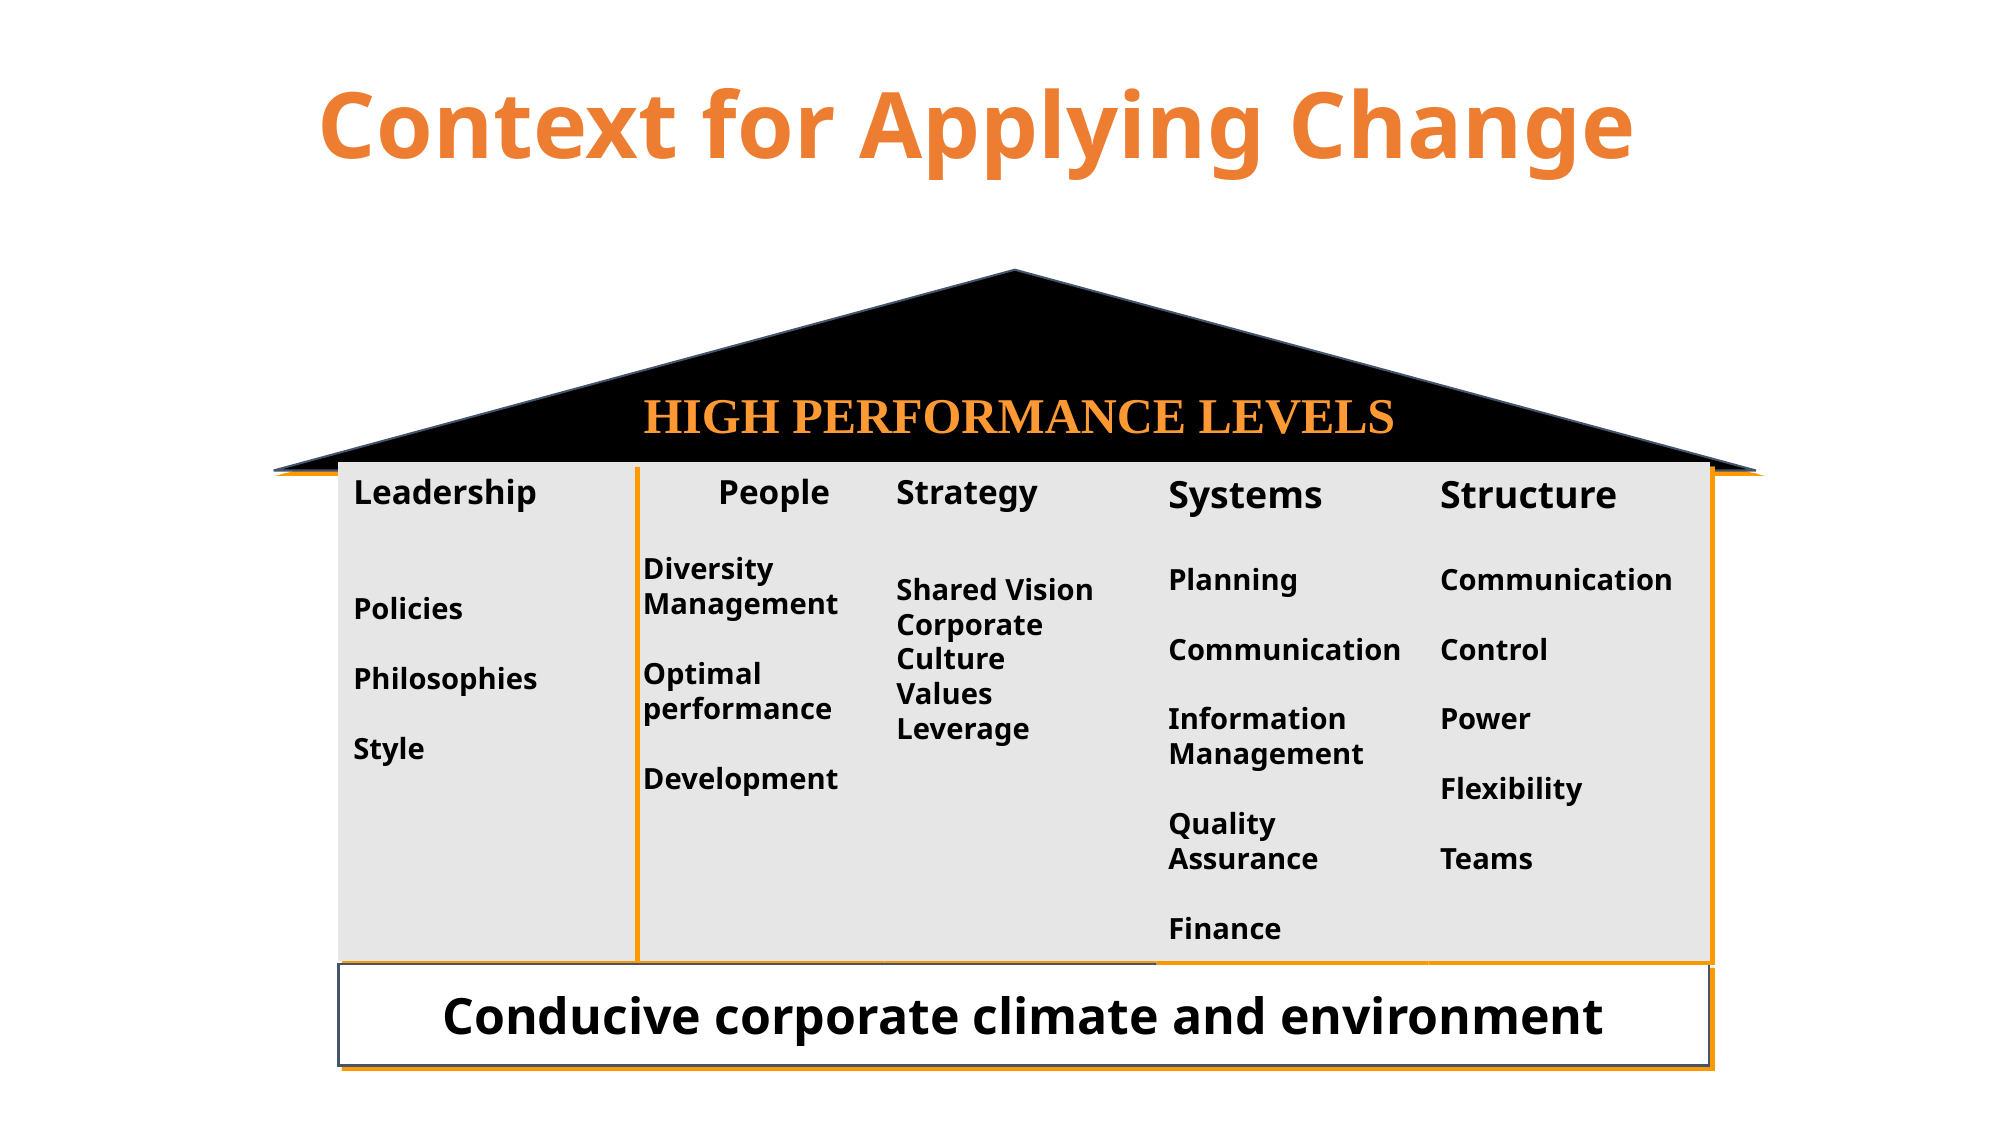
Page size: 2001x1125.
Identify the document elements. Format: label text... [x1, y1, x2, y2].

text_box HIGH PERFORMANCE LEVELS [628, 376, 1411, 451]
text_box People Diversity Management Optimal performance Development [634, 463, 881, 960]
text_box Strategy Shared Vision Corporate Culture Values Leverage [881, 463, 1153, 960]
text_box Systems Planning Communication Information Management Quality Assurance Finance [1153, 463, 1425, 960]
text_box Structure Communication Control Power Flexibility Teams [1425, 463, 1710, 960]
text_box [273, 269, 1756, 471]
text_box Leadership Policies Philosophies Style [338, 463, 634, 960]
title Context for Applying Change [303, 42, 1750, 216]
text_box Conducive corporate climate and environment [338, 964, 1709, 1066]
